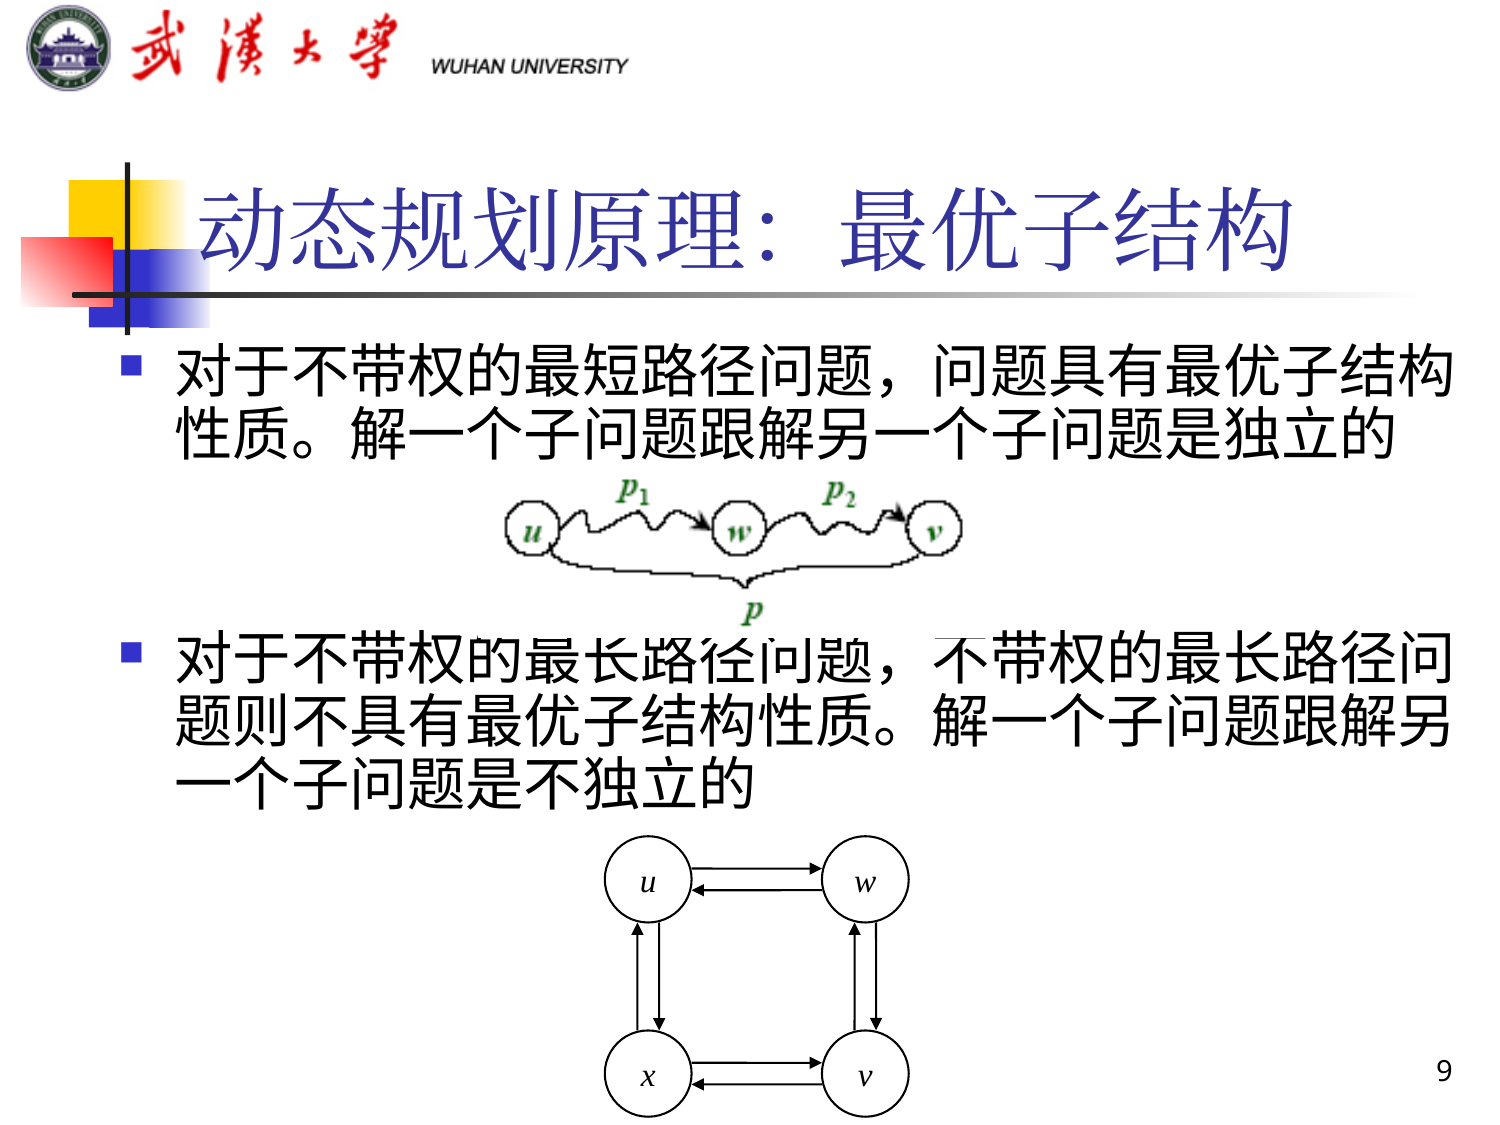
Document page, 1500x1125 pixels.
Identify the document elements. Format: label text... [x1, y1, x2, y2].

picture [477, 471, 987, 638]
slide_number 9 [1155, 1024, 1468, 1100]
picture [0, 0, 643, 93]
title 动态规划原理：最优子结构 [181, 102, 1456, 291]
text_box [604, 835, 910, 1117]
text_box 对于不带权的最短路径问题，问题具有最优子结构性质。解一个子问题跟解另一个子问题是独立的 对于不带权的最长路径问题，不带权的最长路径问题则不具有最优子结构性质。解一个子问题跟解另一个子问题是不独立的 [103, 335, 1484, 804]
